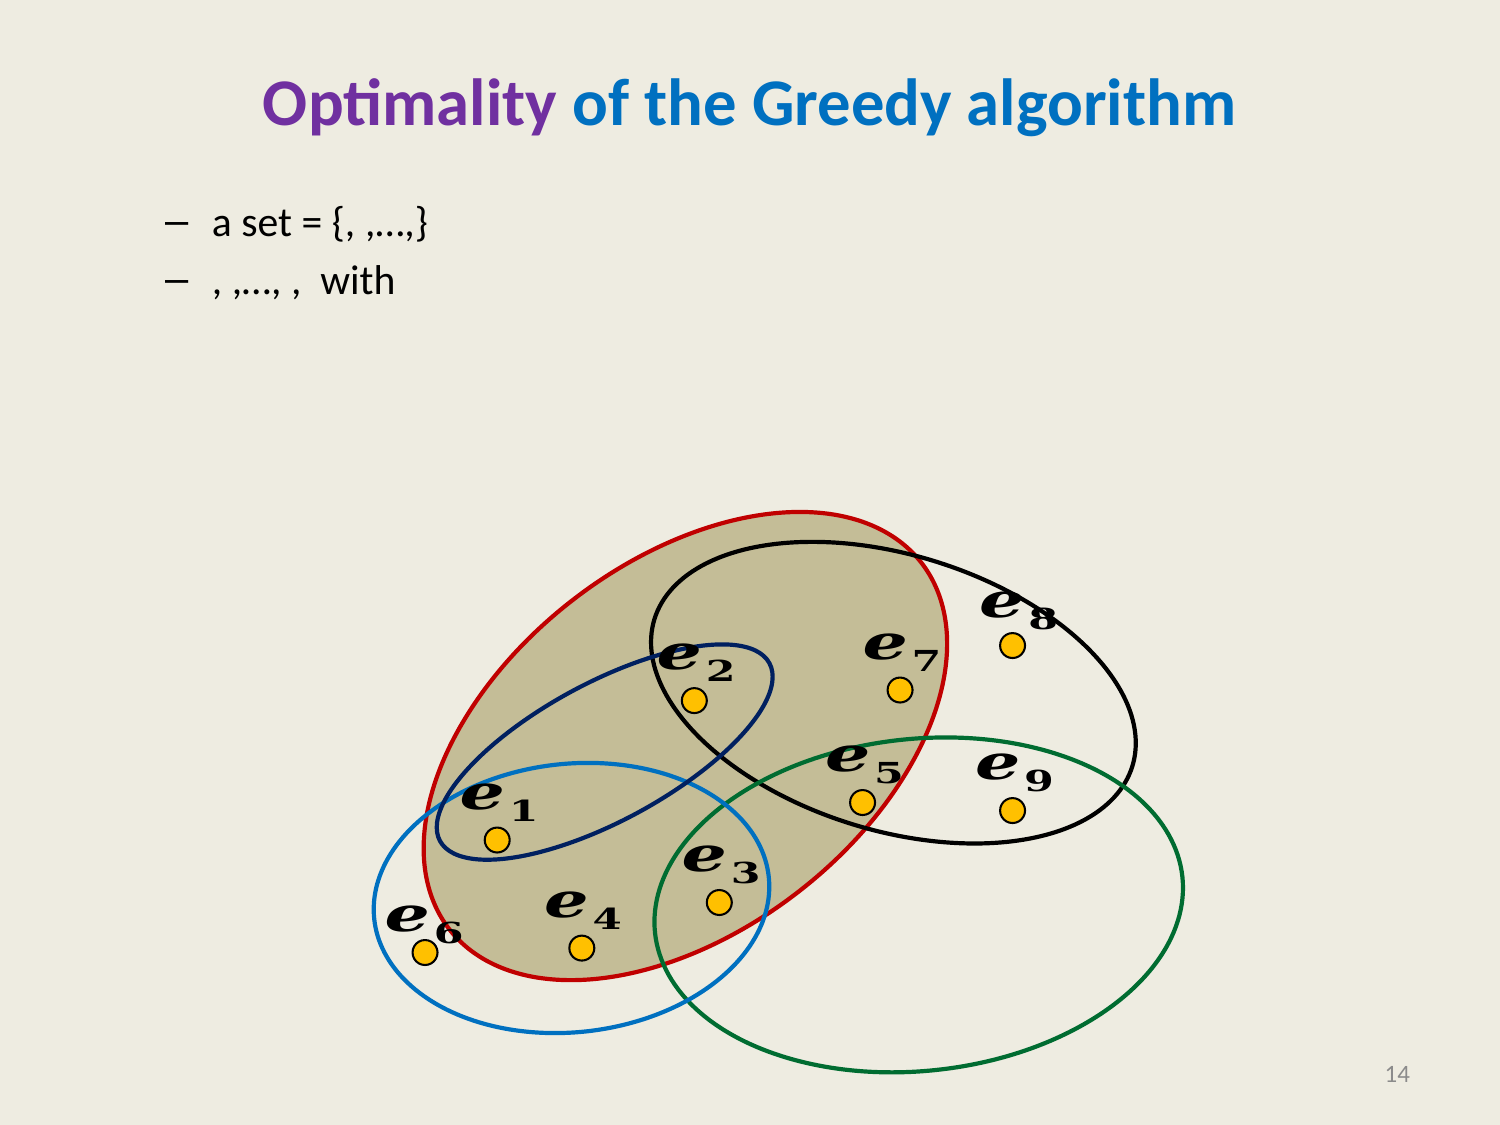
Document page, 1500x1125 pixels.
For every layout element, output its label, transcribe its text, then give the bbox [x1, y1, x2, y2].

text_box [607, 509, 916, 573]
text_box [384, 574, 1058, 966]
text_box [687, 753, 1186, 1075]
slide_number 14 [1074, 1042, 1425, 1103]
text_box [686, 539, 974, 573]
text_box [396, 974, 729, 1036]
text_box [371, 872, 379, 946]
text_box [1062, 622, 1138, 785]
title Optimality of the Greedy algorithm [75, 45, 1425, 233]
